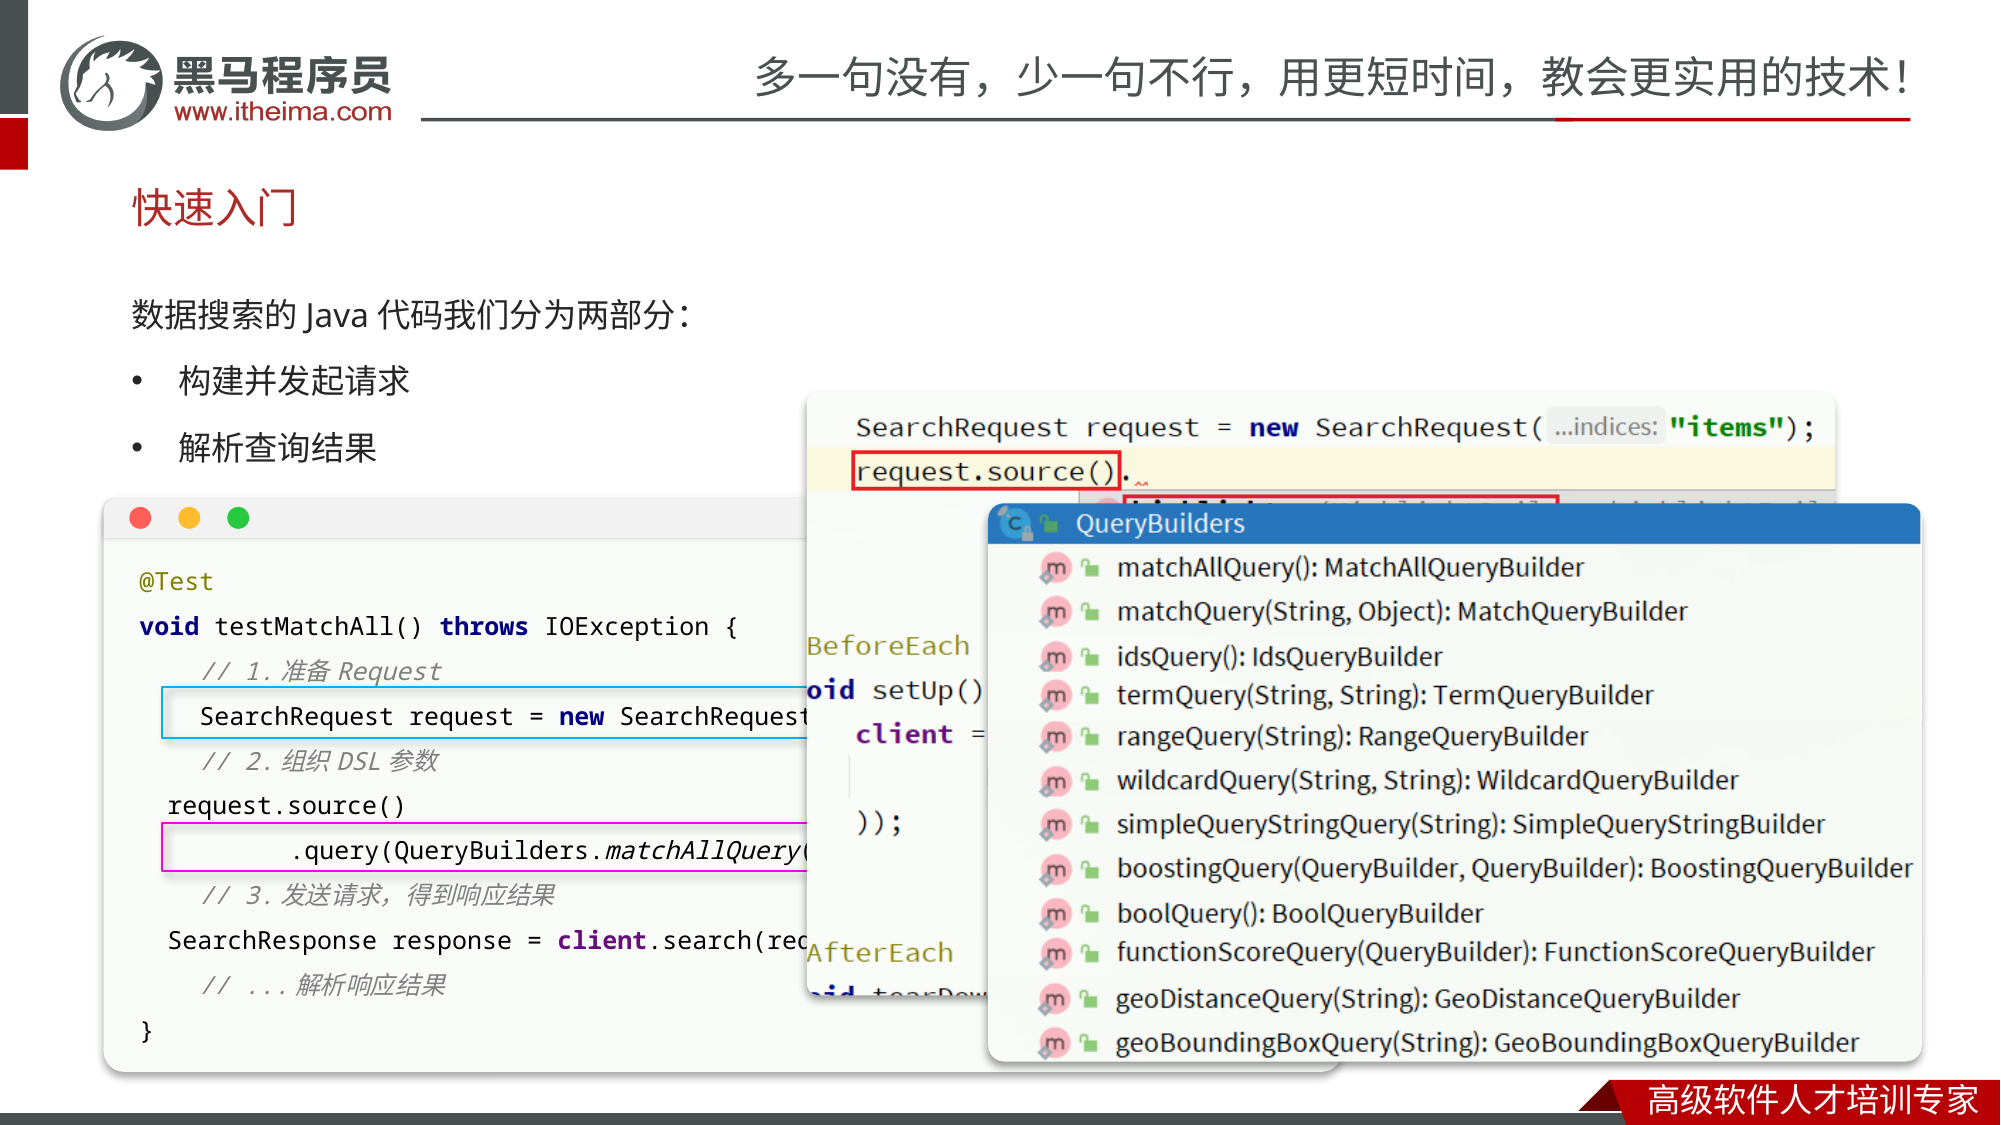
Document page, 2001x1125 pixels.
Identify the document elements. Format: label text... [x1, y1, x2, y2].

picture [806, 391, 1923, 1062]
picture [14, 0, 453, 179]
title 快速入门 [116, 164, 1872, 250]
list 数据搜索的Java代码我们分为两部分： 构建并发起请求 解析查询结果 [116, 266, 1872, 375]
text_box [103, 494, 1343, 1073]
